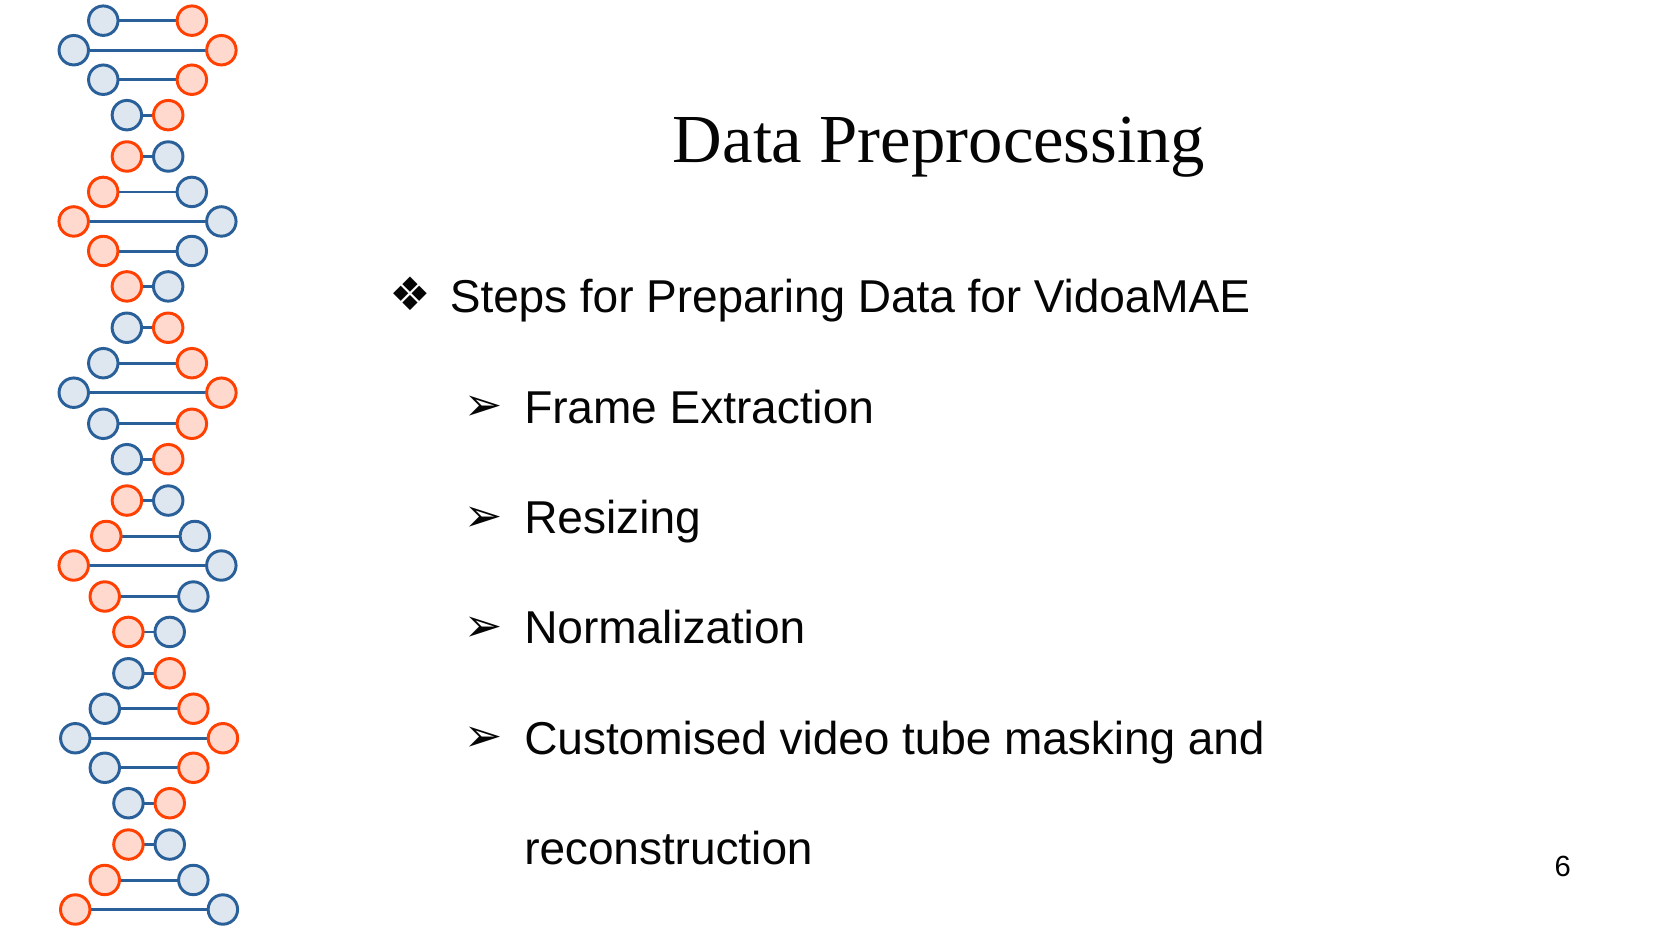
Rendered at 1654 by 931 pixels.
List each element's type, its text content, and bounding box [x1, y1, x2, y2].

title Data Preprocessing [283, 58, 1613, 212]
slide_number ‹#› [1185, 847, 1571, 912]
list Steps for Preparing Data for VidoaMAE Frame Extraction Resizing Normalization Customised video tube masking and reconstruction [375, 211, 1523, 875]
